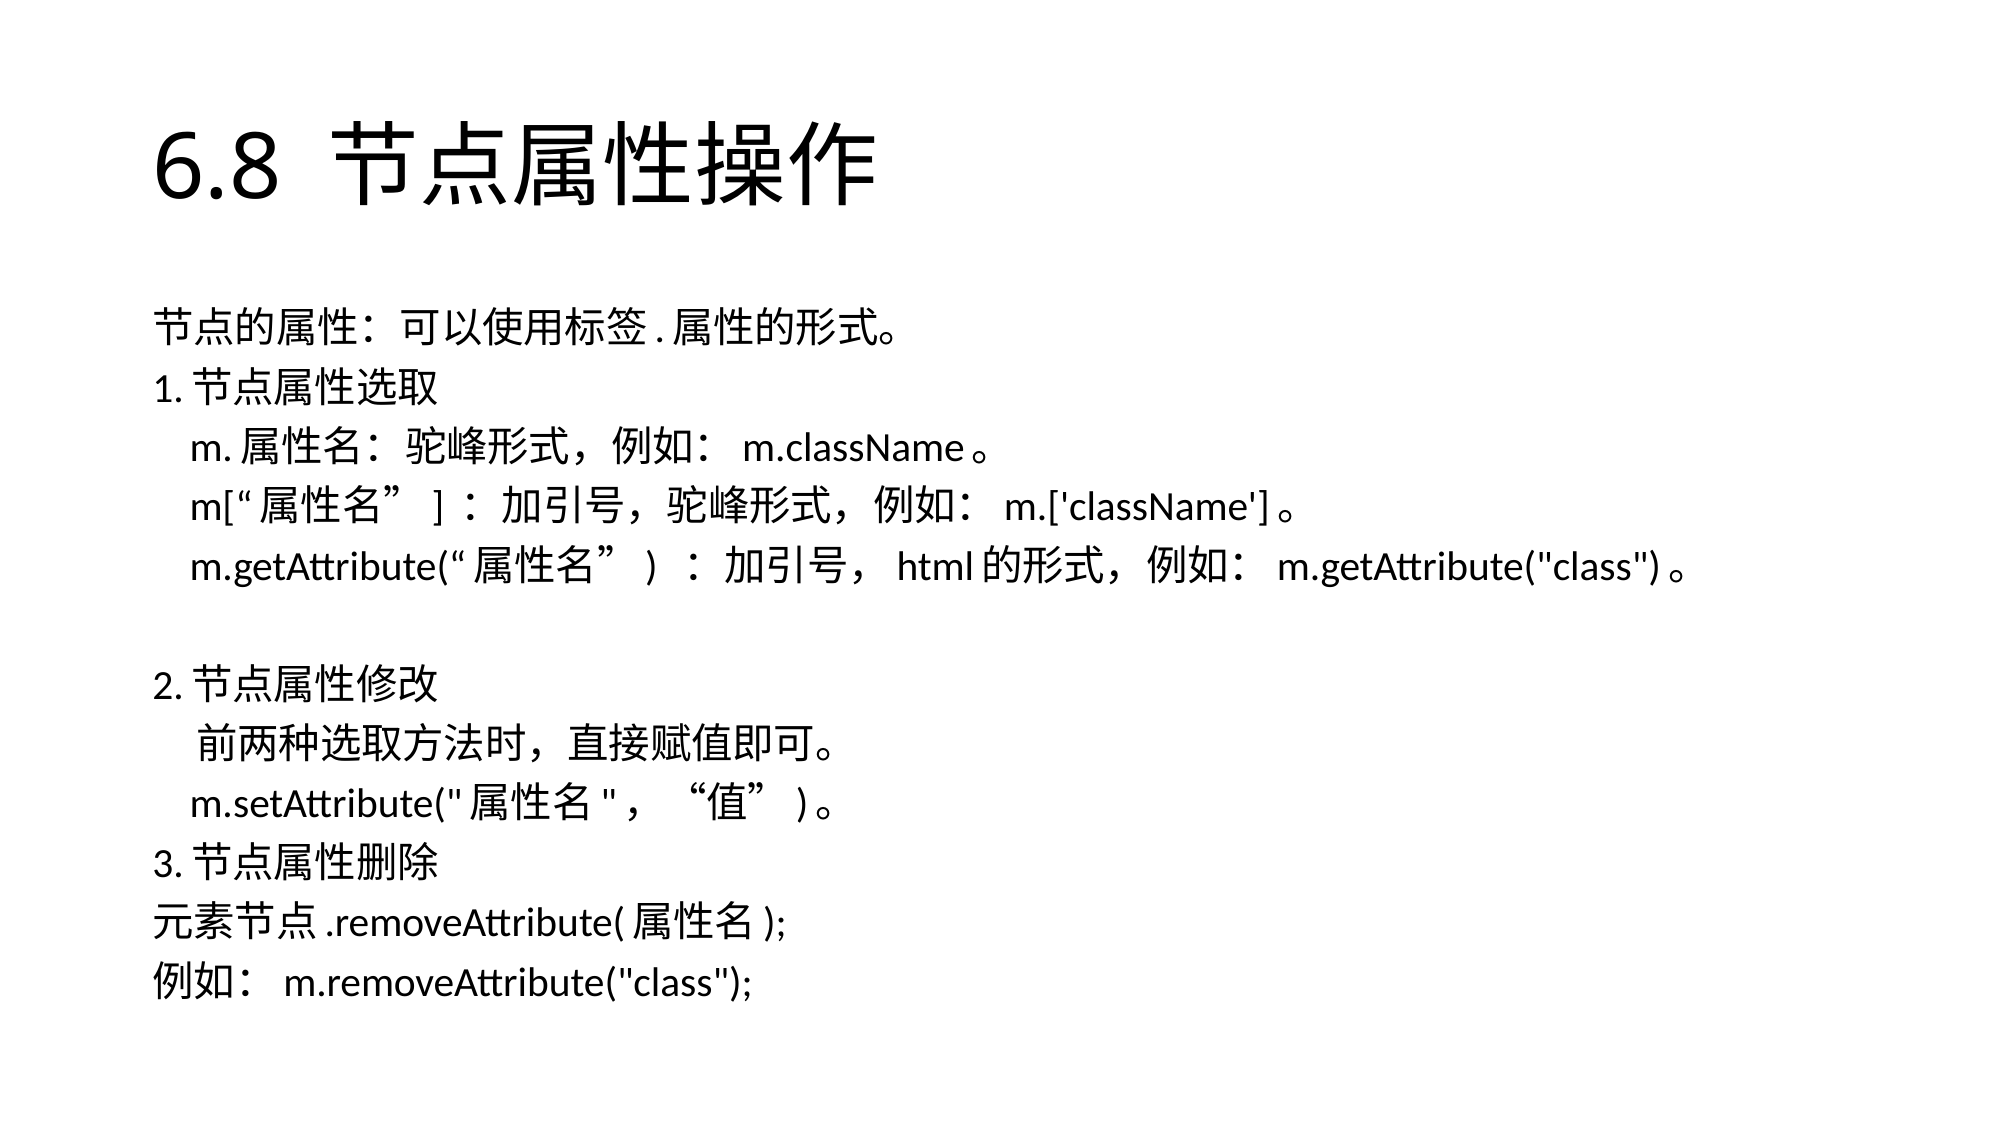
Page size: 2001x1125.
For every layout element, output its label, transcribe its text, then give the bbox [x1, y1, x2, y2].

title 6.8 节点属性操作 [137, 59, 1863, 278]
list 节点的属性：可以使用标签.属性的形式。 1.节点属性选取 m.属性名：驼峰形式，例如：m.className。 m[“属性名”] ：加引号，驼峰形式，例如：m.['className']。 m.getAttribute(“属性名”) ：加引号，html的形式，例如：m.getAttribute("class")。 2.节点属性修改 前两种选取方法时，直接赋值即可。 m.setAttribute("属性名"，“值”)。 3.节点属性删除 元素节点.removeAttribute(属性名); 例如：m.removeAttribute("class"); [137, 299, 1863, 1014]
